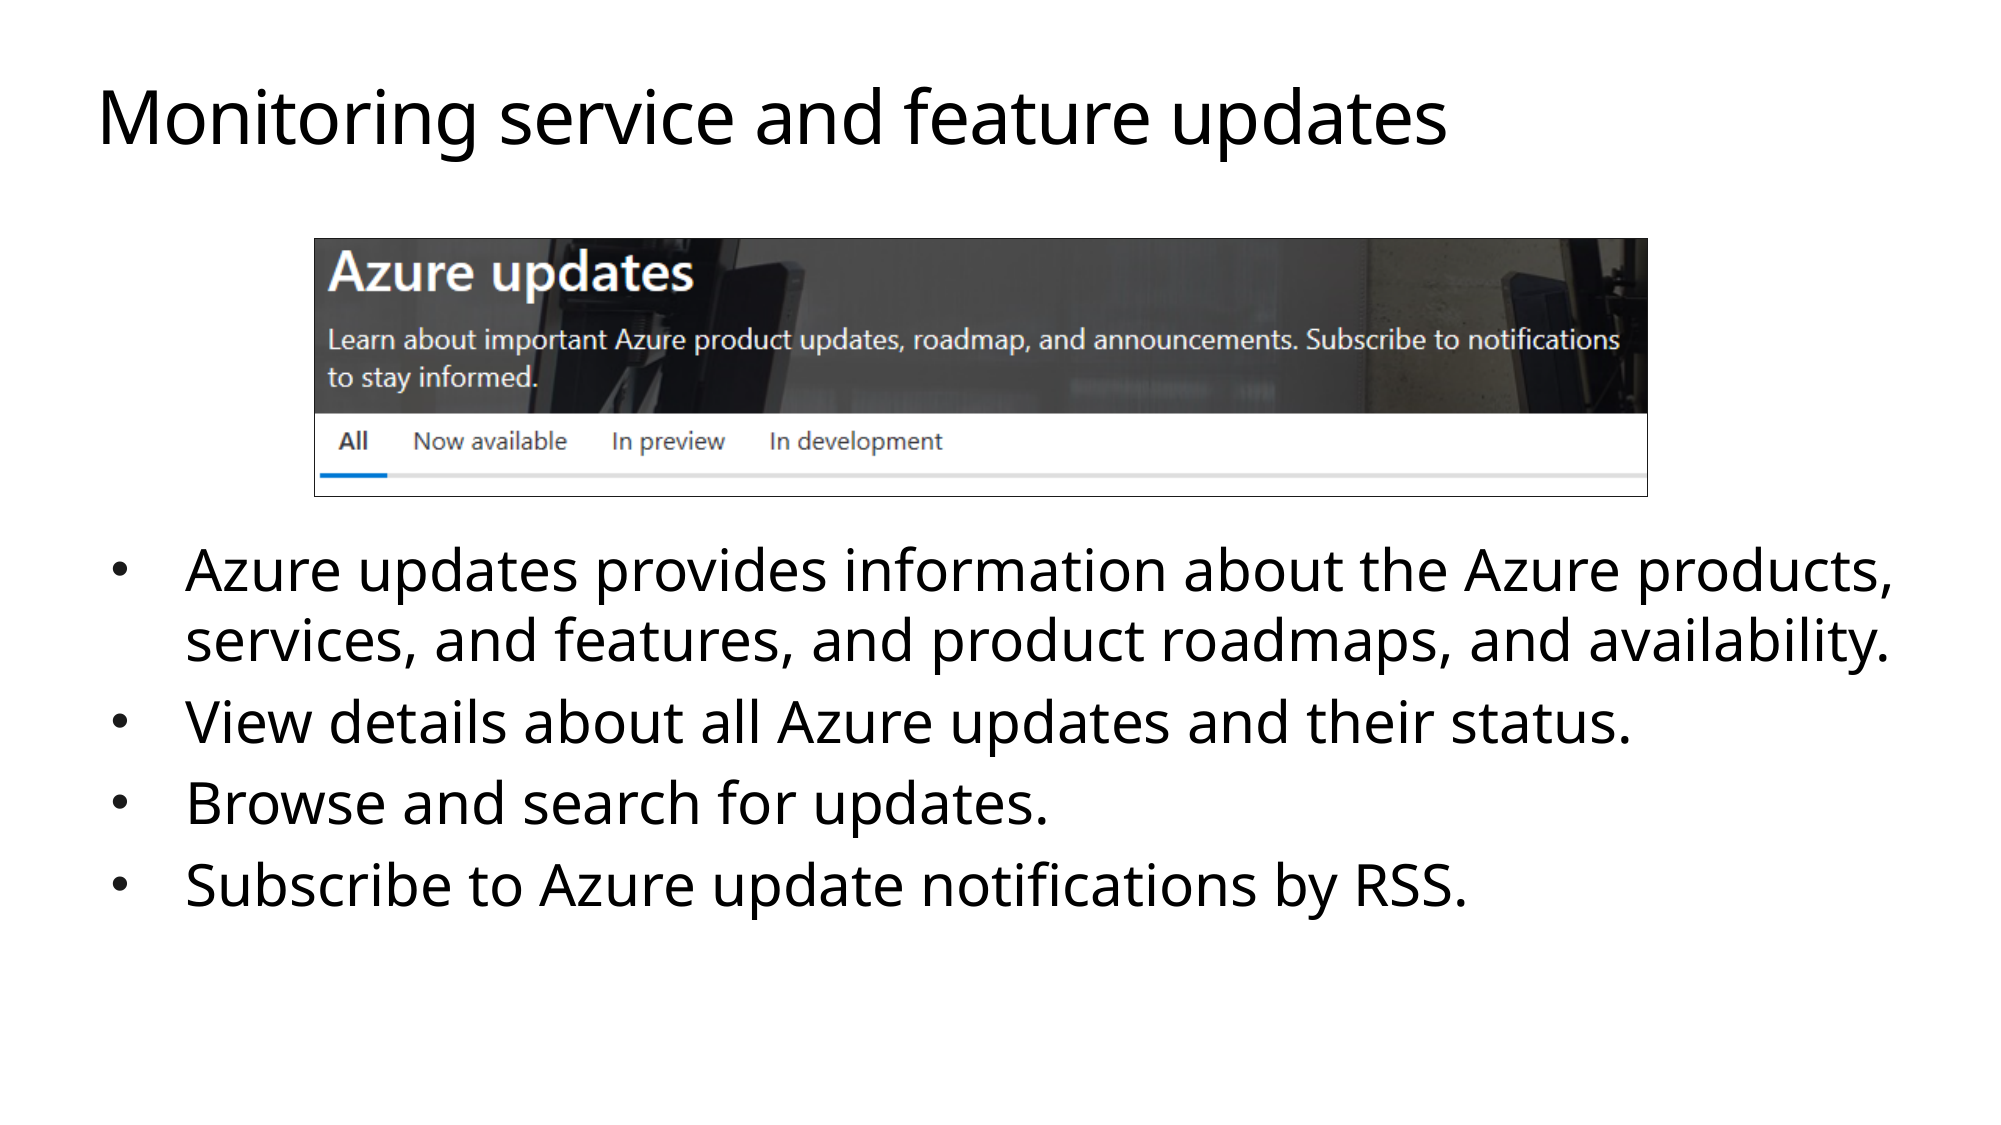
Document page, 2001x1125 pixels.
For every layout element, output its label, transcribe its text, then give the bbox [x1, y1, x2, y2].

title Monitoring service and feature updates [96, 69, 1904, 161]
list Azure updates provides information about the Azure products, services, and features, and product roadmaps, and availability. View details about all Azure updates and their status. Browse and search for updates. Subscribe to Azure update notifications by RSS. [110, 533, 1919, 929]
picture [314, 238, 1648, 497]
